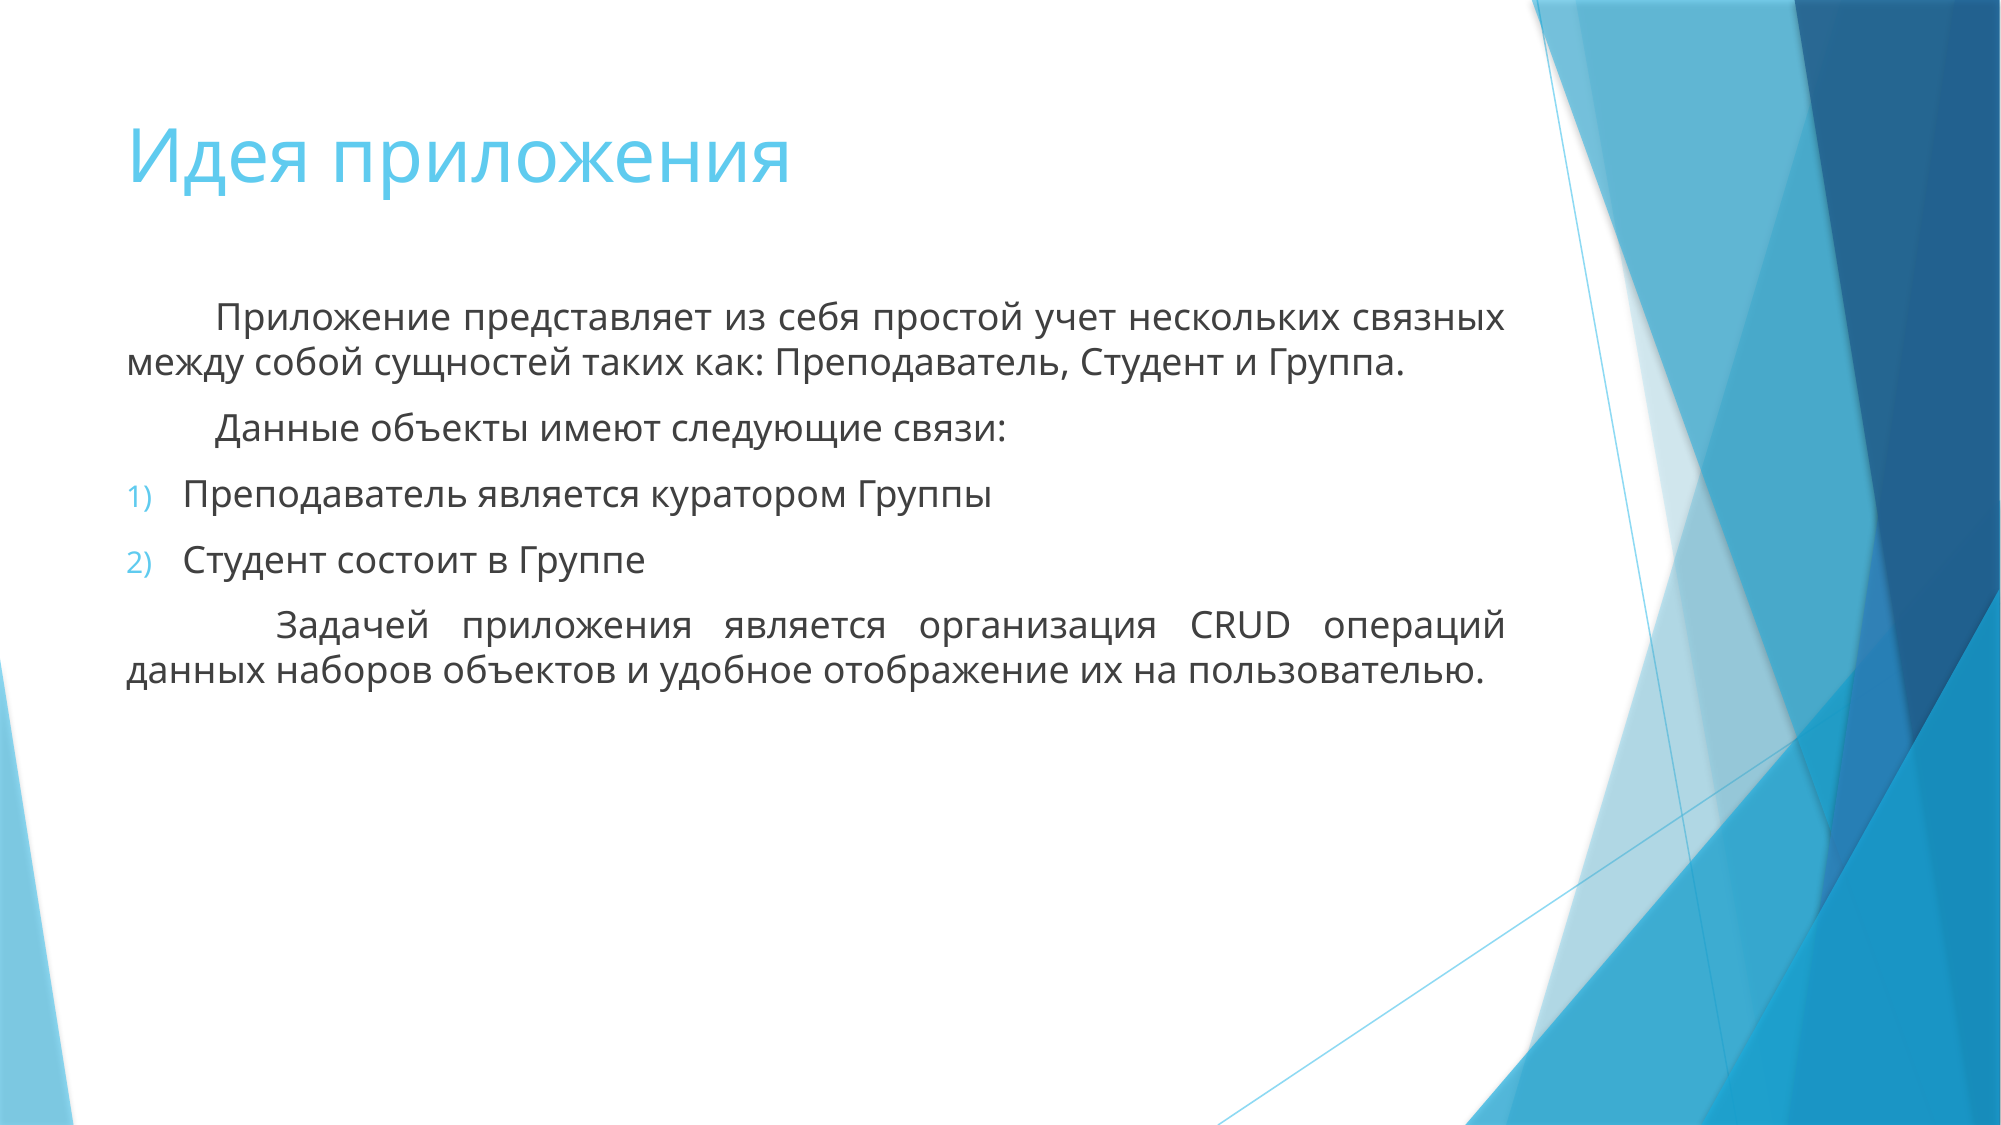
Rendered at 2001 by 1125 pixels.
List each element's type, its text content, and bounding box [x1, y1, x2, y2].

list Приложение представляет из себя простой учет нескольких связных между собой сущностей таких как: Преподаватель, Студент и Группа. Данные объекты имеют следующие связи: Преподаватель является куратором Группы Студент состоит в Группе Задачей приложения является организация CRUD операций данных наборов объектов и удобное отображение их на пользователью. [111, 285, 1522, 923]
title Идея приложения [111, 99, 1522, 285]
